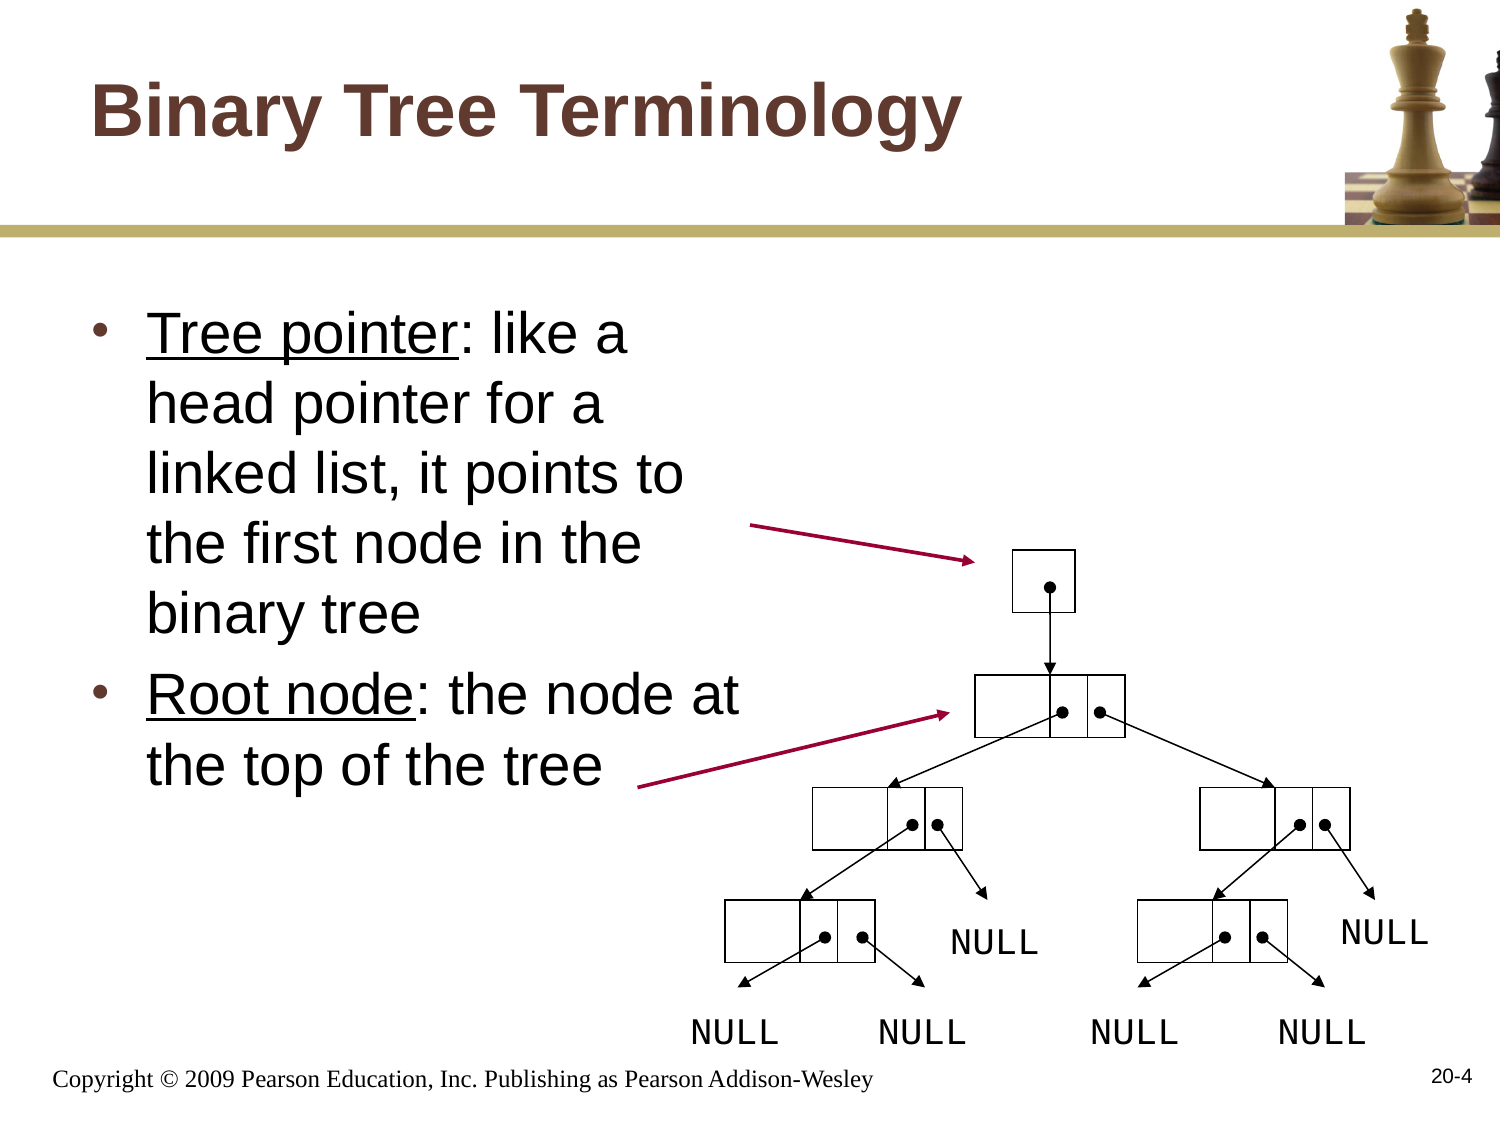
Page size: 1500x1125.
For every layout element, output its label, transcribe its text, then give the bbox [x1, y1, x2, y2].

slide_number 20-4 [1175, 1037, 1488, 1113]
list Tree pointer: like a head pointer for a linked list, it points to the first node in the binary tree Root node: the node at the top of the tree [75, 287, 770, 963]
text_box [637, 524, 1446, 1061]
title Binary Tree Terminology [75, 12, 1325, 200]
